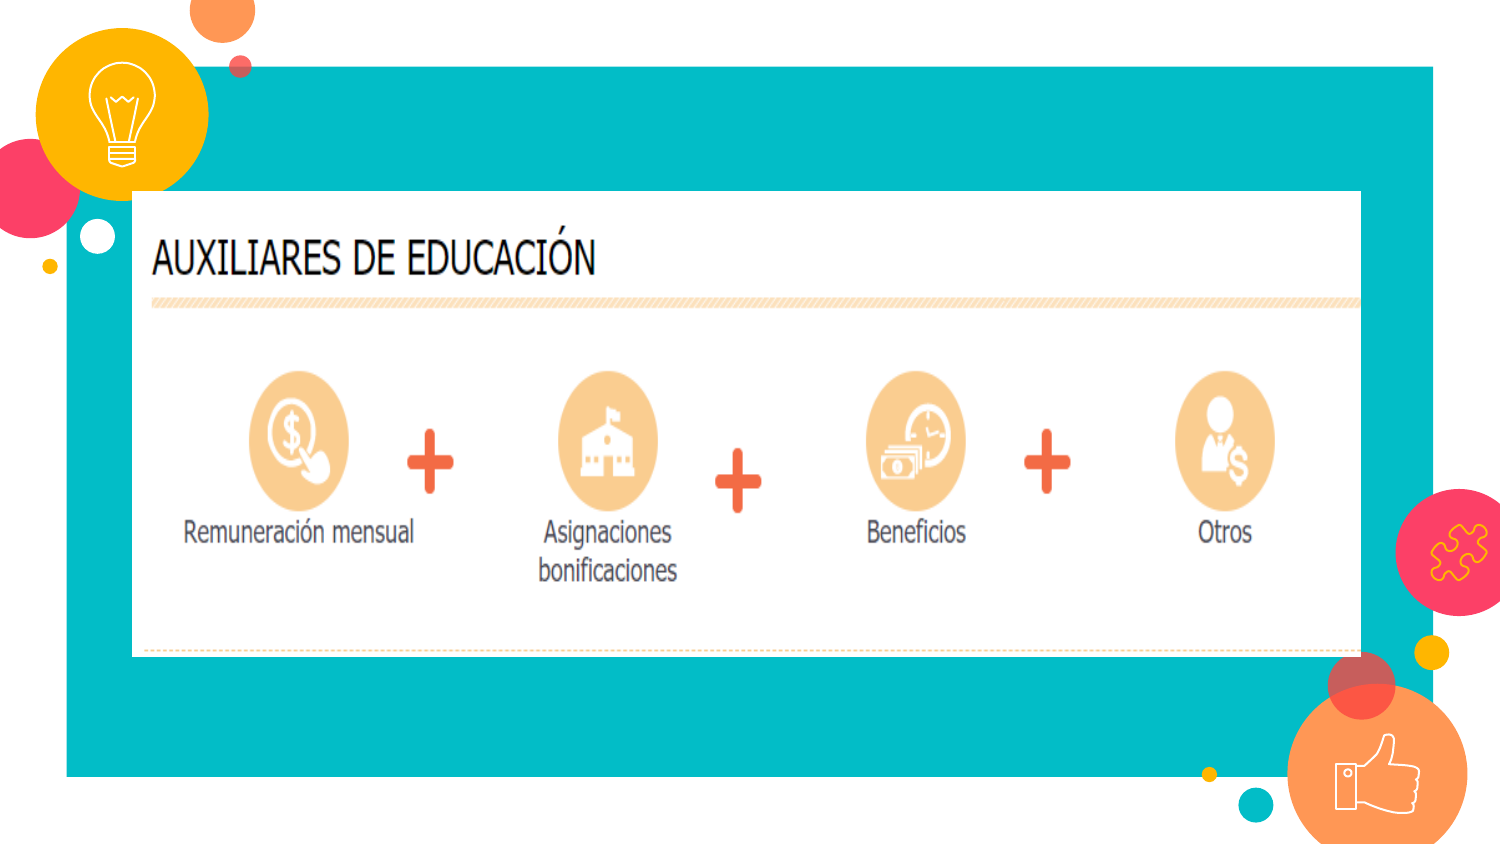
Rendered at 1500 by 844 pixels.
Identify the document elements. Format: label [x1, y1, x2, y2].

picture [131, 190, 1362, 657]
